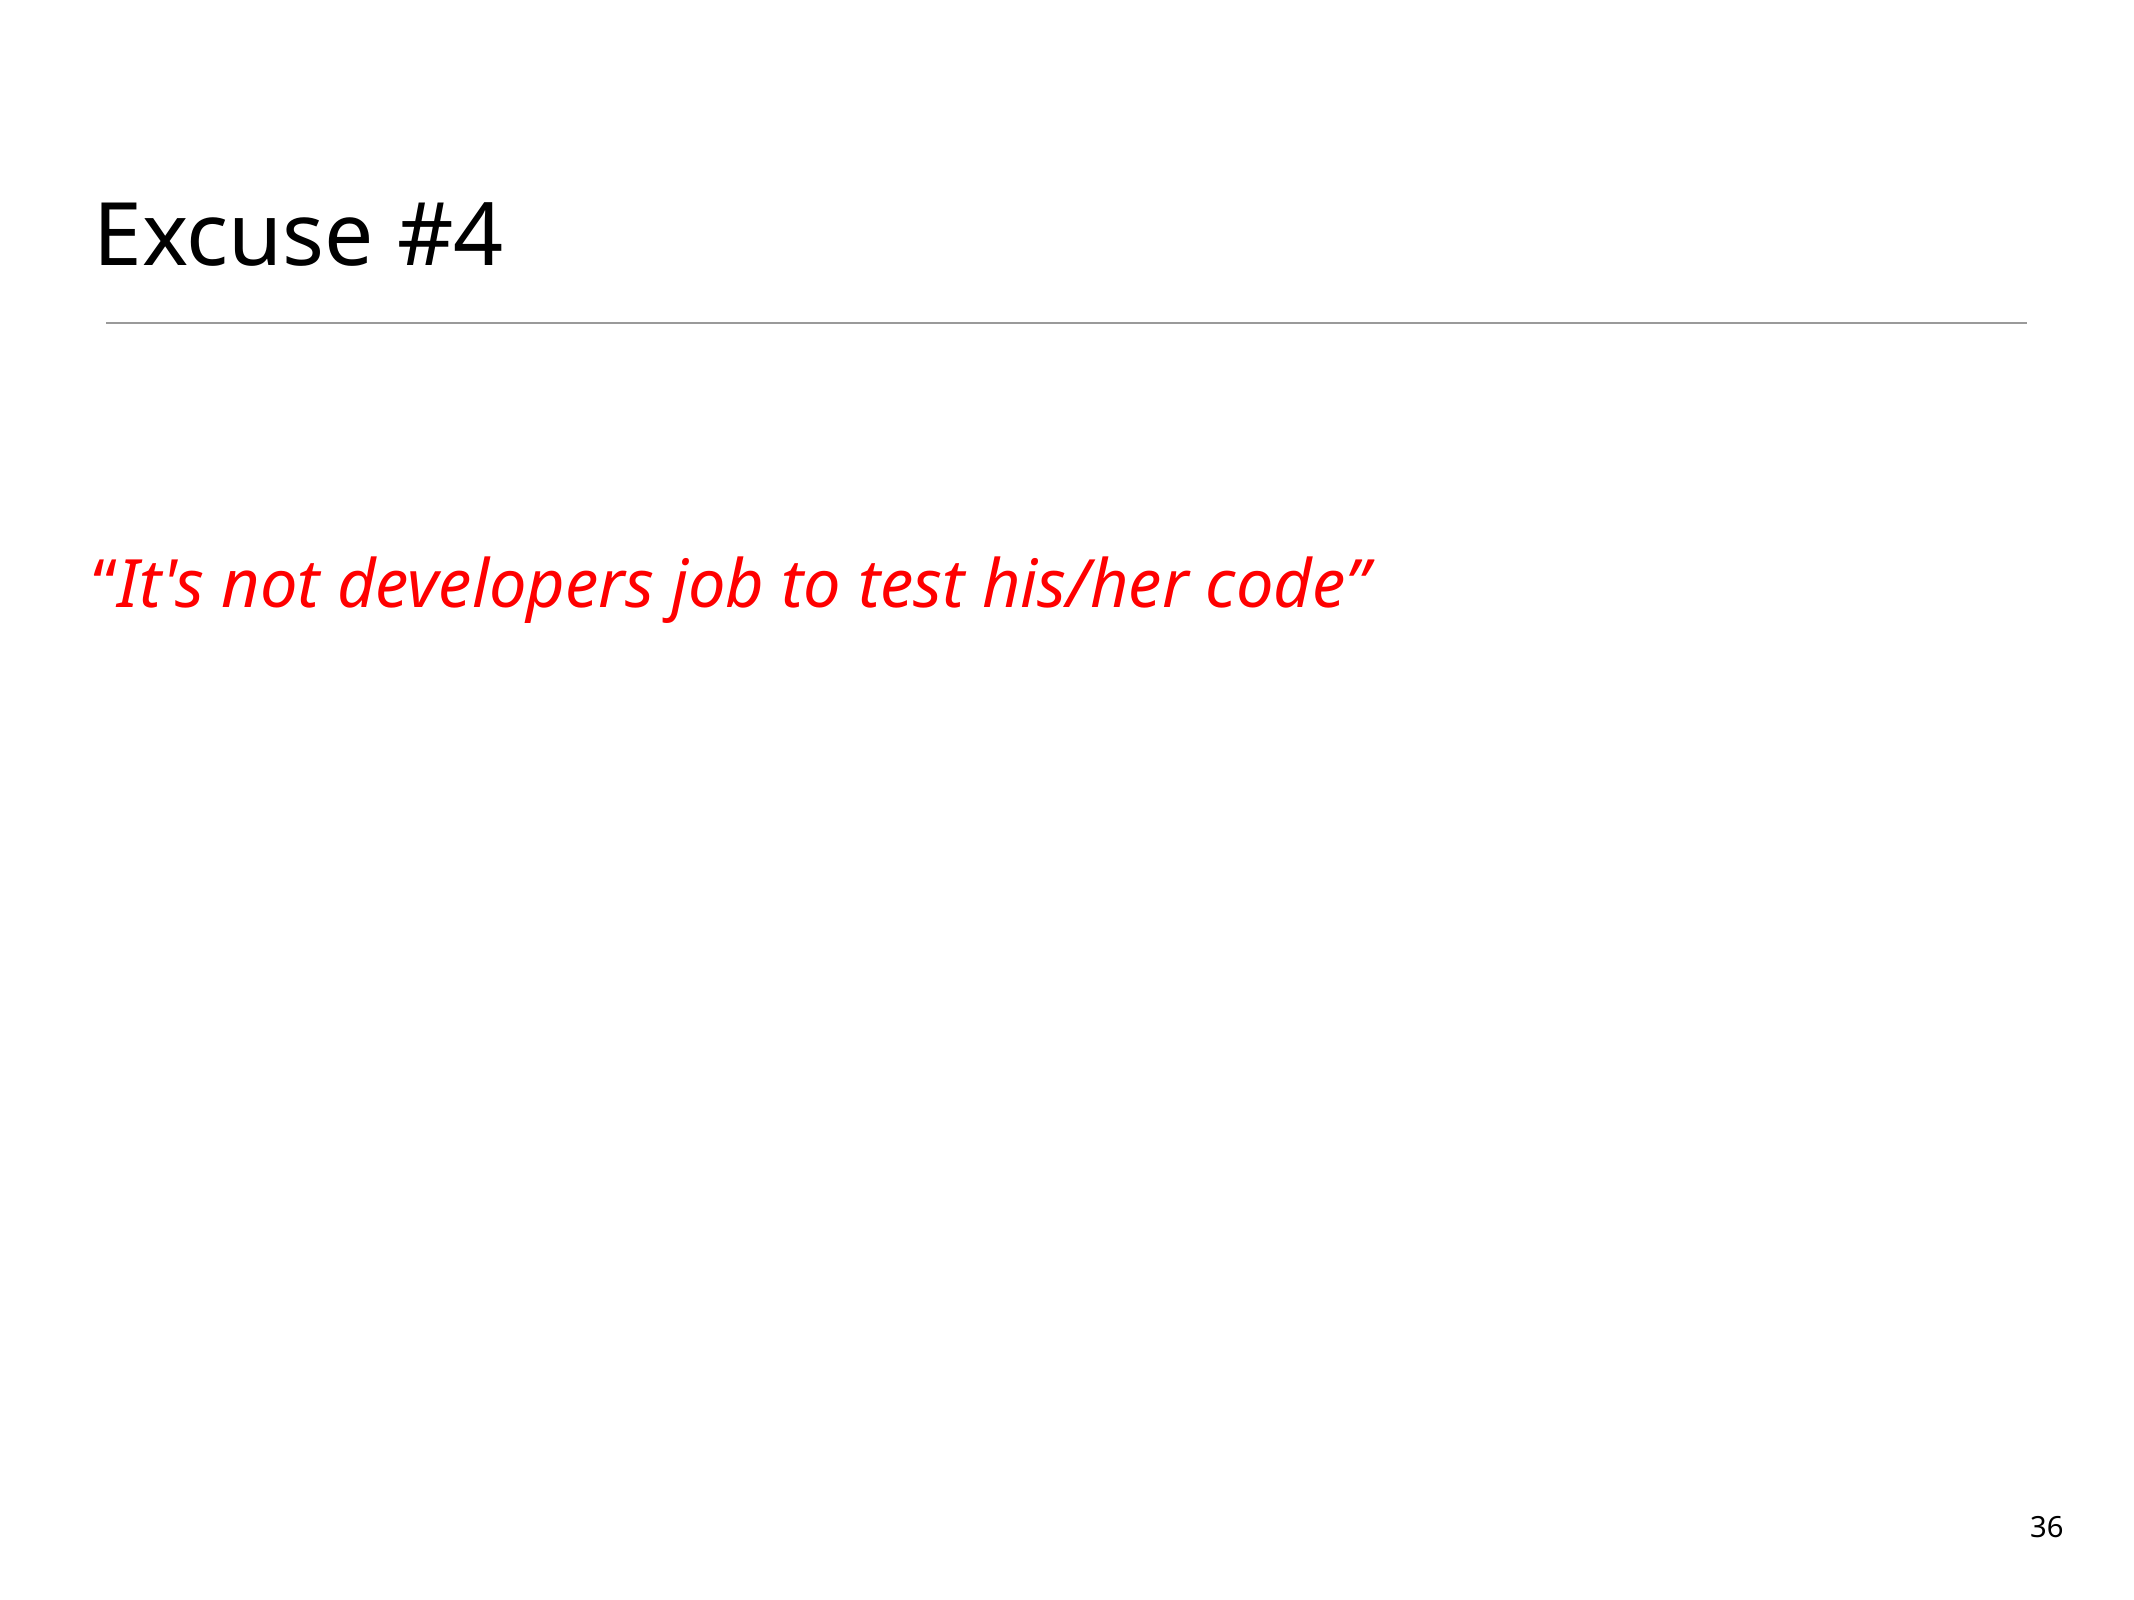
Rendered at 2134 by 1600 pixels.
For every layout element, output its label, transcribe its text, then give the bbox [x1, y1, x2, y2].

slide_number 36 [2011, 1507, 2065, 1559]
list “It's not developers job to test his/her code” [93, 380, 2041, 1459]
title Excuse #4 [93, 53, 2041, 284]
